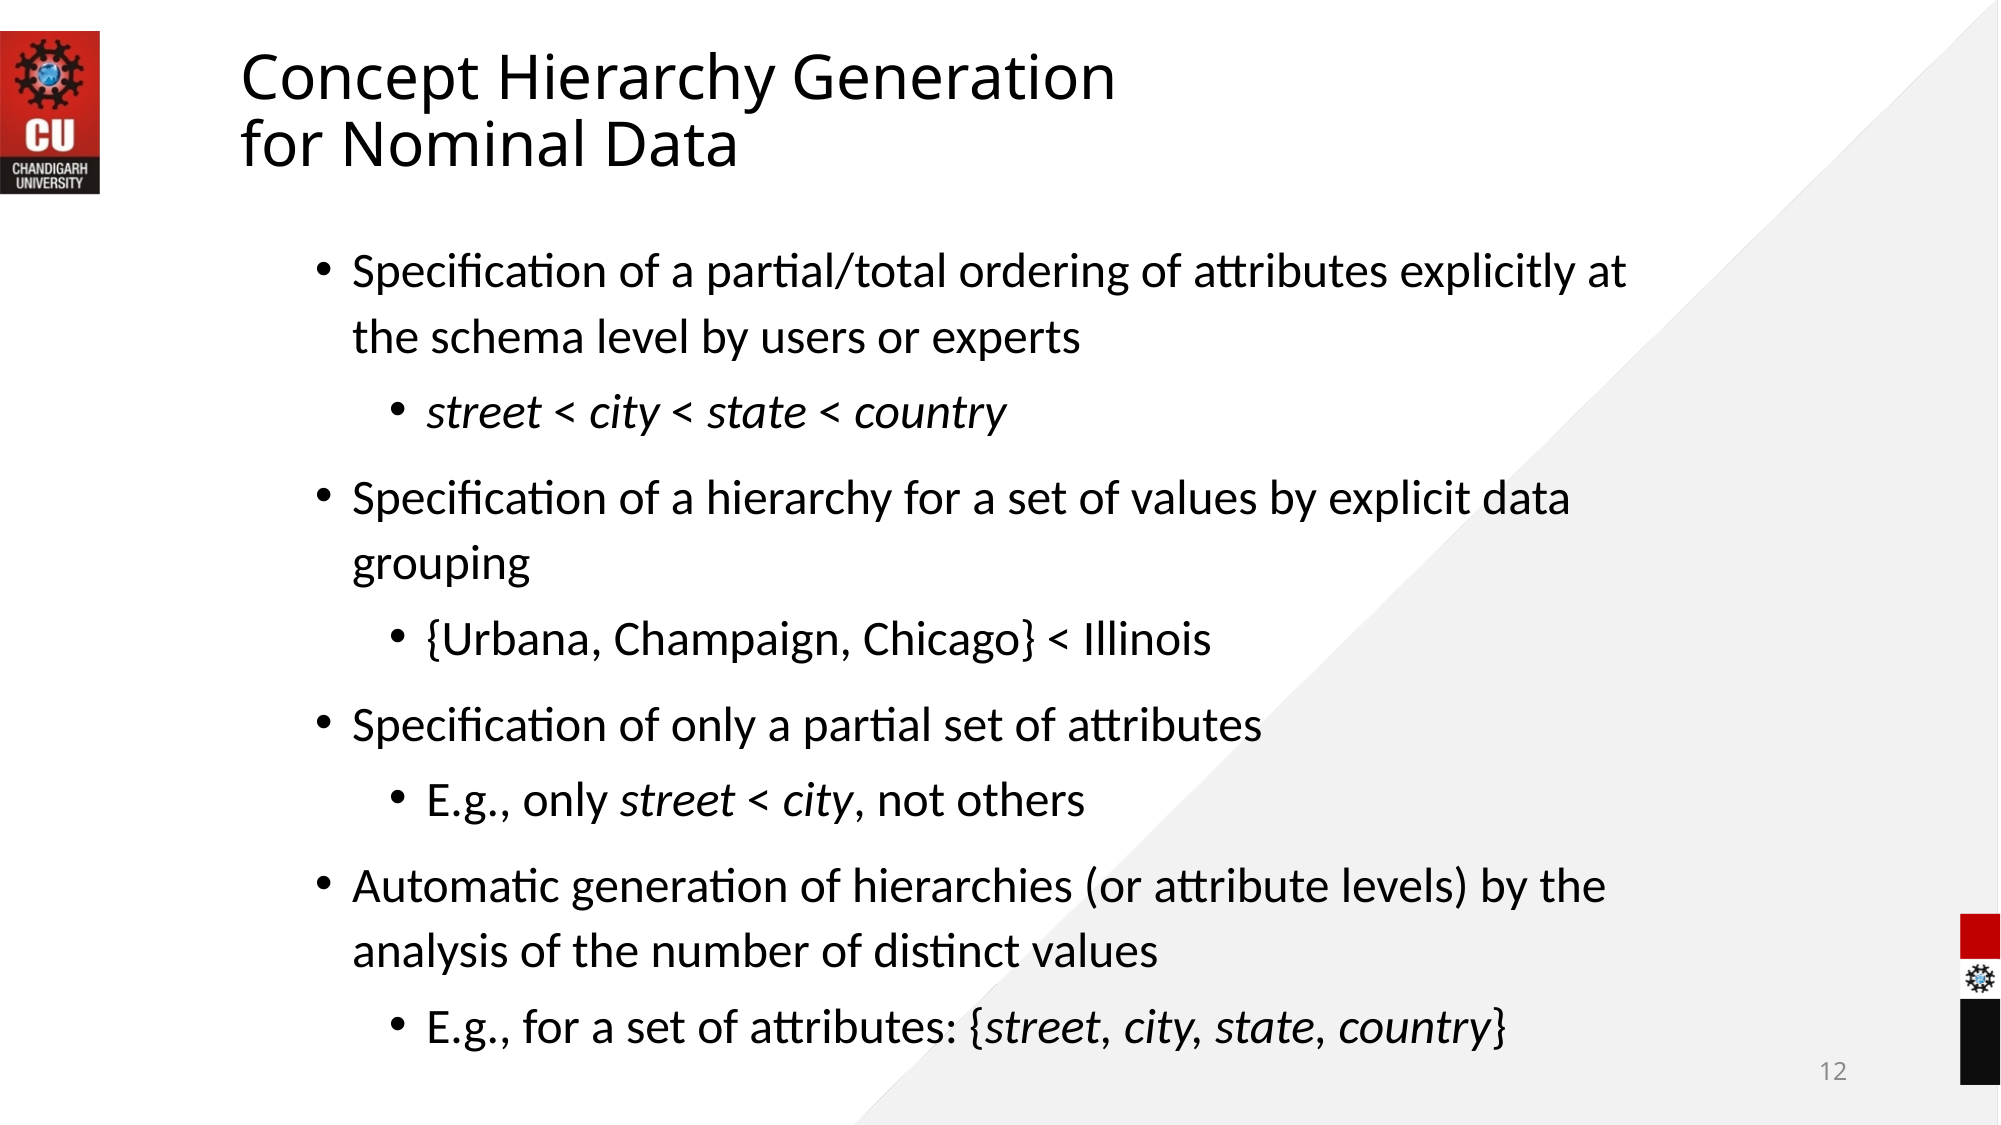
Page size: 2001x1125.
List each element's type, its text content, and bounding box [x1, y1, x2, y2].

slide_number 12 [1412, 1042, 1863, 1103]
list Specification of a partial/total ordering of attributes explicitly at the schema level by users or experts street < city < state < country Specification of a hierarchy for a set of values by explicit data grouping {Urbana, Champaign, Chicago} < Illinois Specification of only a partial set of attributes E.g., only street < city, not others Automatic generation of hierarchies (or attribute levels) by the analysis of the number of distinct values E.g., for a set of attributes: {street, city, state, country} [300, 224, 1688, 1063]
title Concept Hierarchy Generation for Nominal Data [225, 37, 1775, 188]
picture [0, 0, 2001, 1125]
